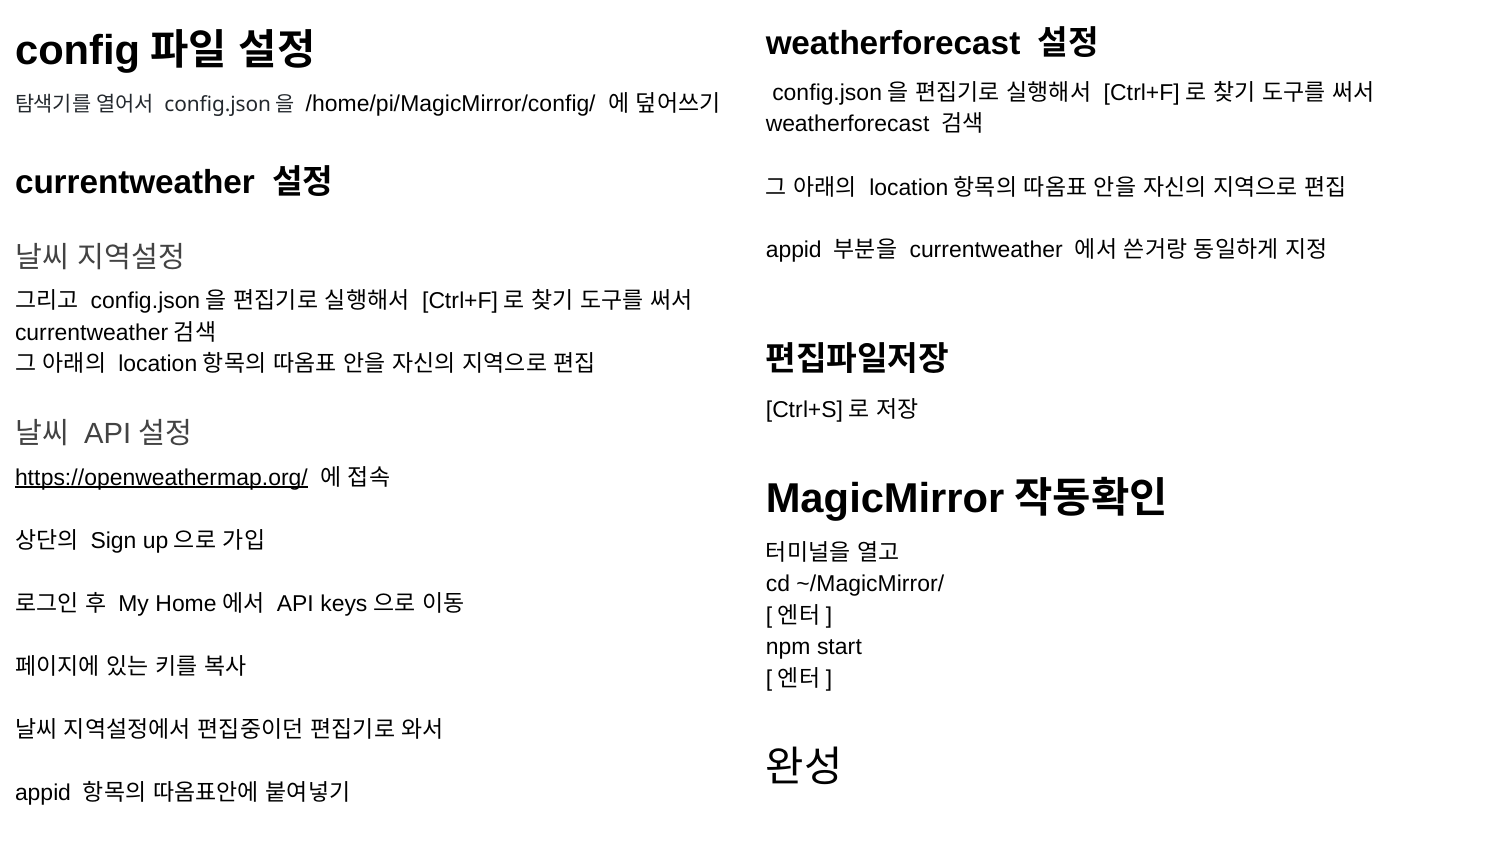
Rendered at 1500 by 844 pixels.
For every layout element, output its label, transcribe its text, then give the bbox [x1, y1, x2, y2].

text_box weatherforecast 설정 config.json을 편집기로 실행해서 [Ctrl+F]로 찾기 도구를 써서 weatherforecast 검색 그 아래의 location항목의 따옴표 안을 자신의 지역으로 편집 appid 부분을 currentweather 에서 쓴거랑 동일하게 지정 편집파일저장 [Ctrl+S]로 저장 MagicMirror작동확인 터미널을 열고 cd ~/MagicMirror/ [엔터] npm start [엔터] 완성 [750, 0, 1500, 844]
text_box config파일 설정 탐색기를 열어서 config.json을 /home/pi/MagicMirror/config/ 에 덮어쓰기 currentweather 설정 날씨 지역설정 그리고 config.json을 편집기로 실행해서 [Ctrl+F]로 찾기 도구를 써서 currentweather검색 그 아래의 location항목의 따옴표 안을 자신의 지역으로 편집 날씨 API설정 https://openweathermap.org/ 에 접속 상단의 Sign up으로 가입 로그인 후 My Home에서 API keys으로 이동 페이지에 있는 키를 복사 날씨 지역설정에서 편집중이던 편집기로 와서 appid 항목의 따옴표안에 붙여넣기 [0, 0, 750, 844]
